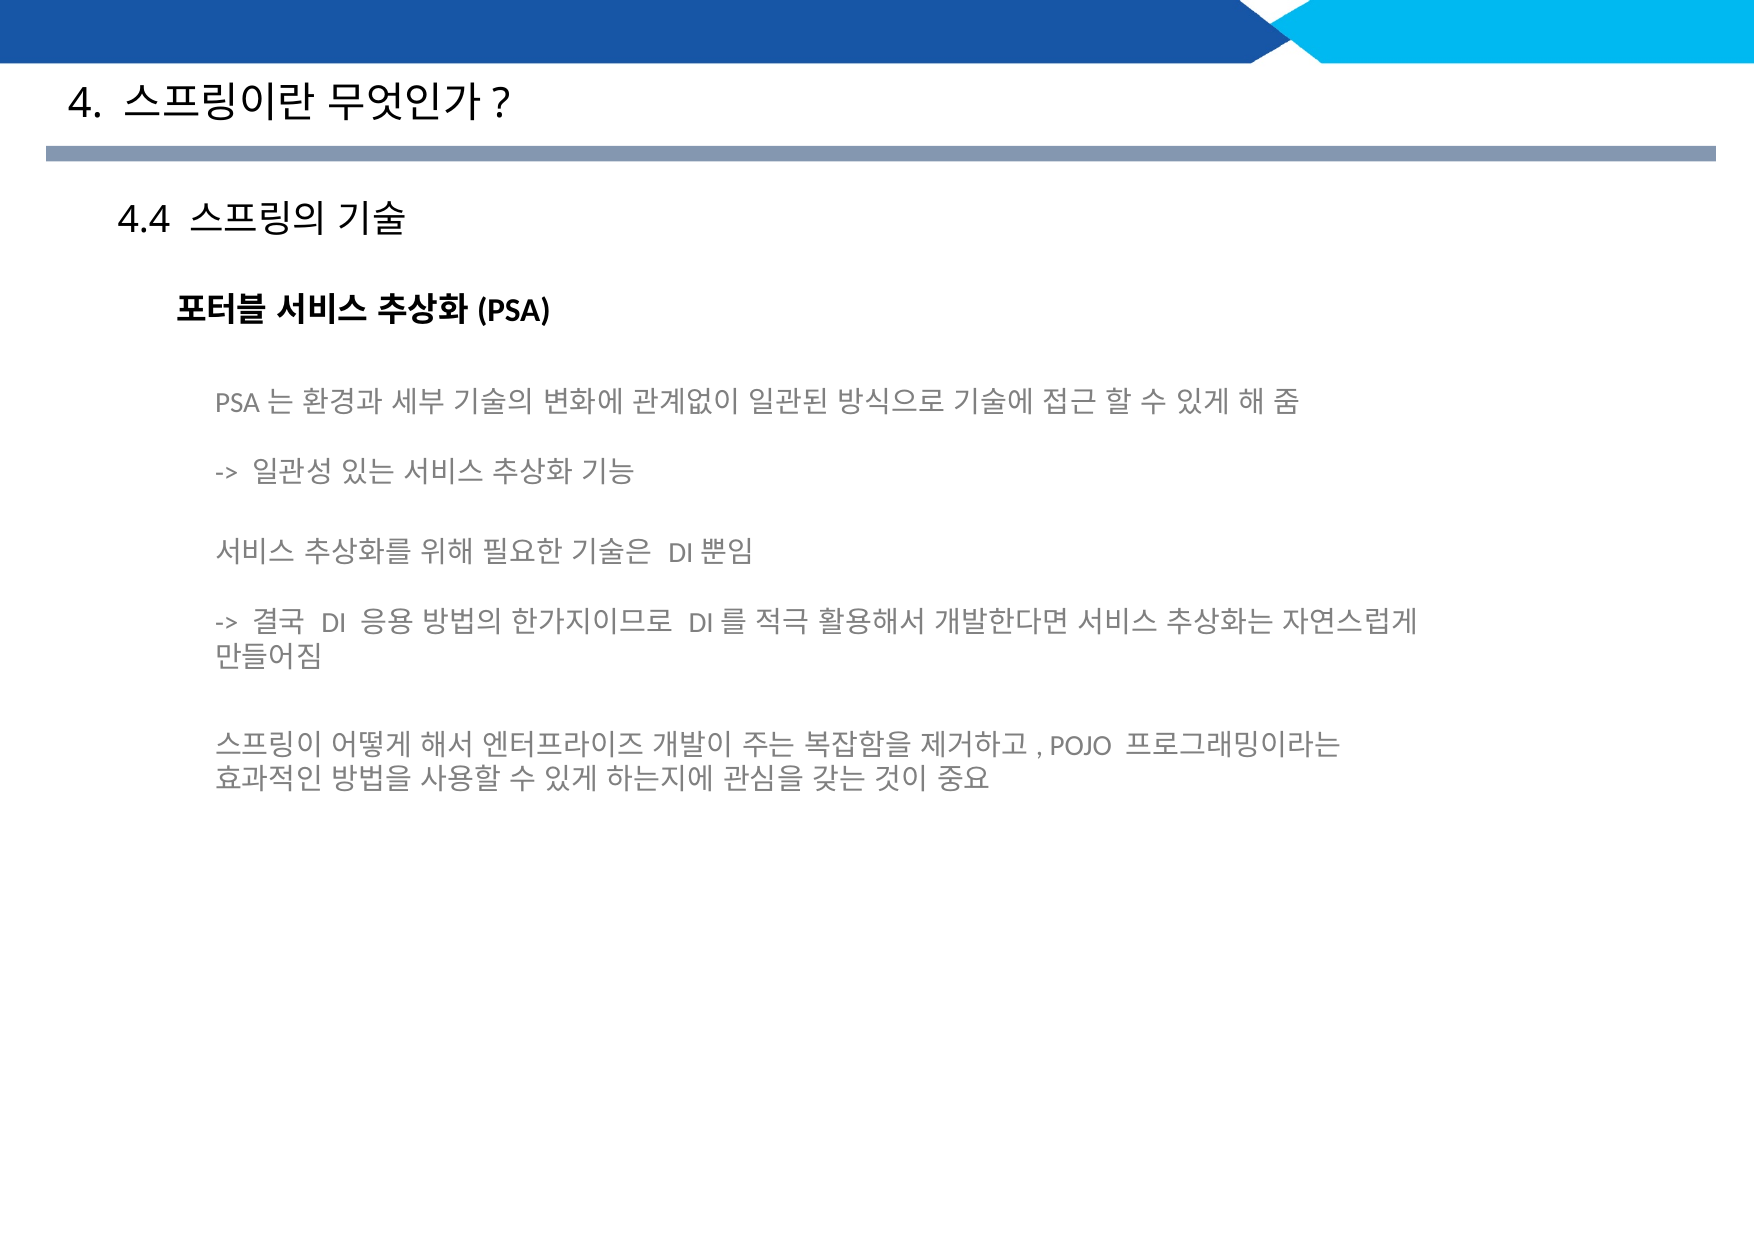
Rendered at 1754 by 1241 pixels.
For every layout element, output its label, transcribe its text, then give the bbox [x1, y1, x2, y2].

picture [0, 0, 1754, 1240]
text_box 4.4 스프링의 기술 [102, 187, 1710, 248]
text_box PSA는 환경과 세부 기술의 변화에 관계없이 일관된 방식으로 기술에 접근 할 수 있게 해 줌 -> 일관성 있는 서비스 추상화 기능 [200, 375, 1448, 496]
text_box 포터블 서비스 추상화(PSA) [161, 280, 1094, 336]
text_box 4. 스프링이란 무엇인가? [53, 68, 1459, 134]
text_box 서비스 추상화를 위해 필요한 기술은 DI뿐임 -> 결국 DI 응용 방법의 한가지이므로 DI를 적극 활용해서 개발한다면 서비스 추상화는 자연스럽게 만들어짐 [200, 525, 1448, 681]
text_box 스프링이 어떻게 해서 엔터프라이즈 개발이 주는 복잡함을 제거하고, POJO 프로그래밍이라는 효과적인 방법을 사용할 수 있게 하는지에 관심을 갖는 것이 중요 [200, 718, 1448, 803]
